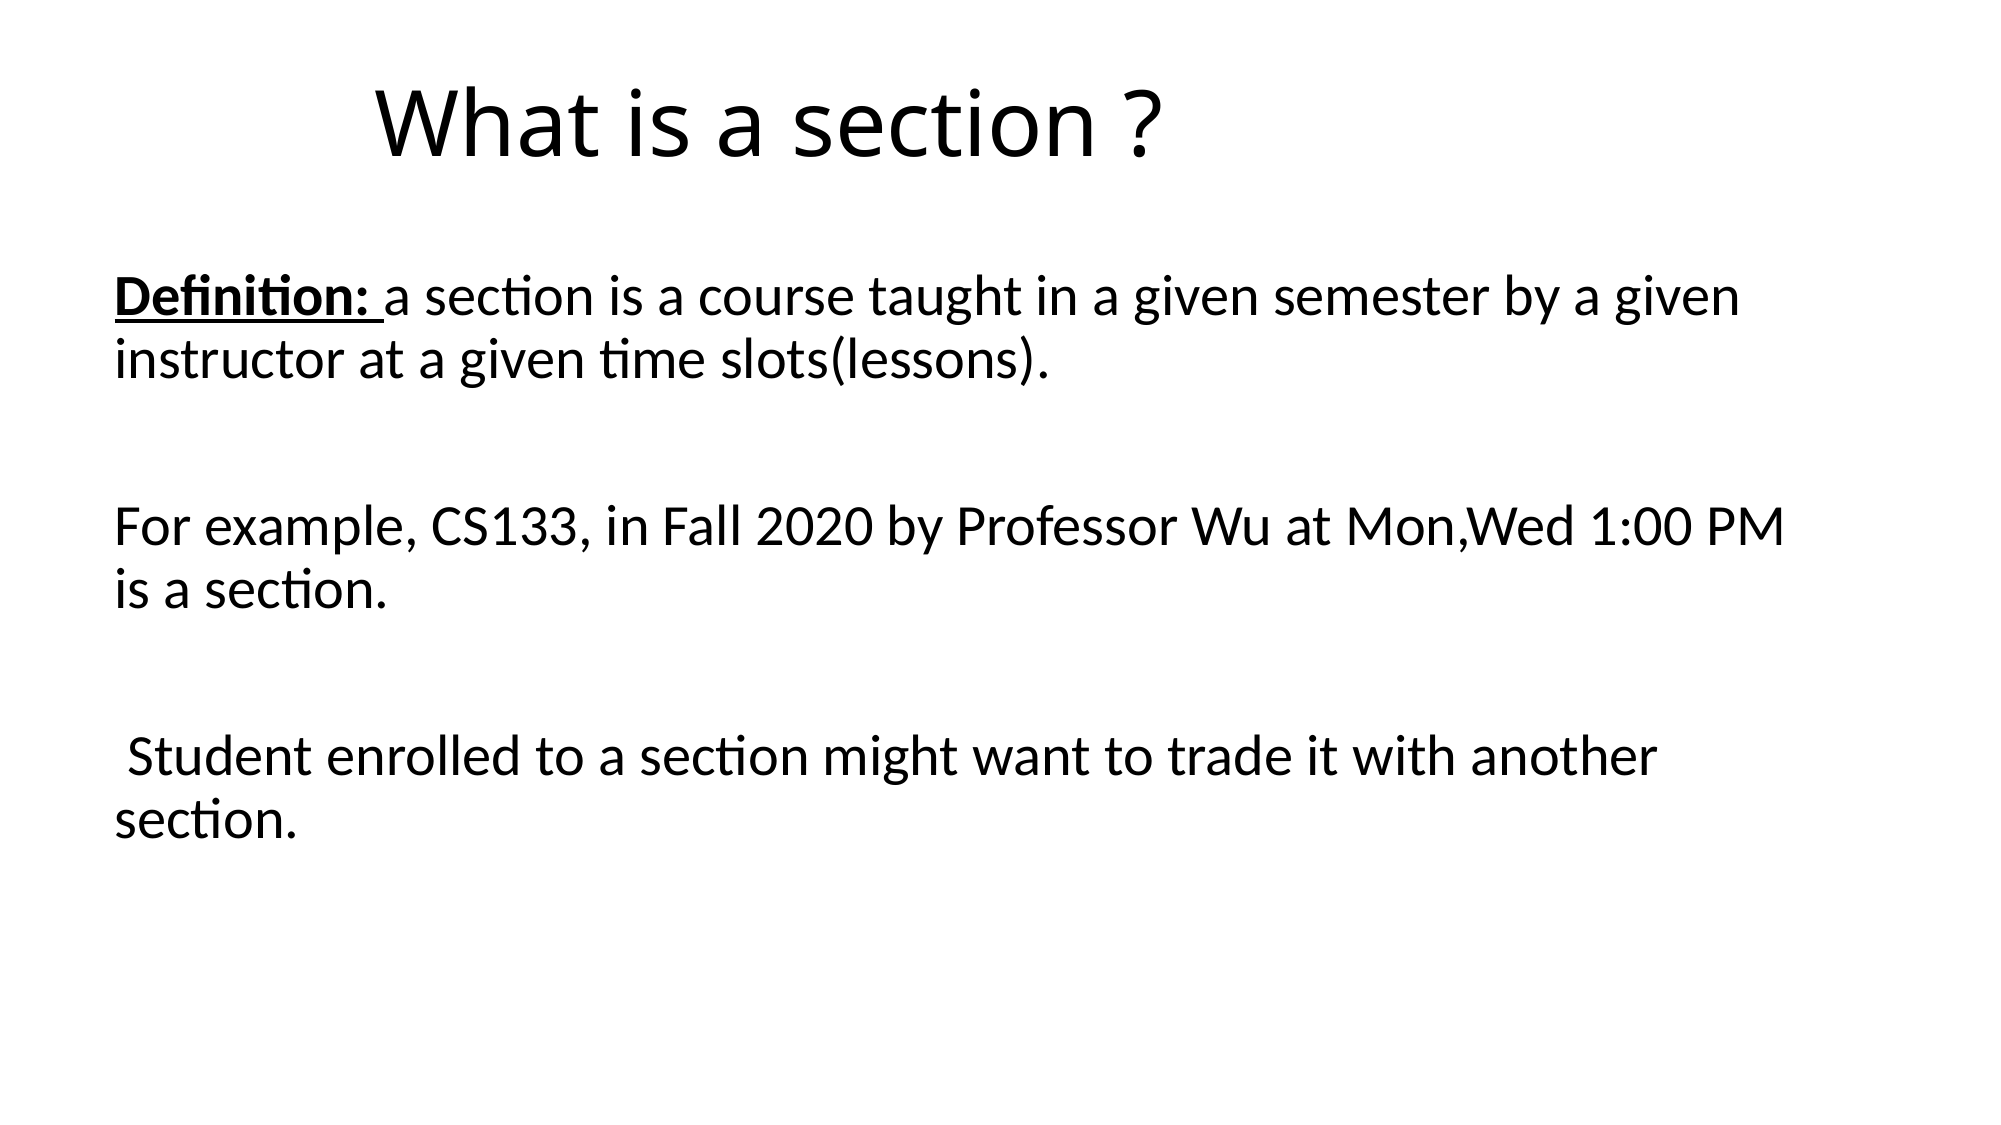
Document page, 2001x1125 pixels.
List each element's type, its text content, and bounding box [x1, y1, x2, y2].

list Definition: a section is a course taught in a given semester by a given instructor at a given time slots(lessons). For example, CS133, in Fall 2020 by Professor Wu at Mon,Wed 1:00 PM is a section. Student enrolled to a section might want to trade it with another section. [99, 257, 1825, 972]
title What is a section ? [359, 18, 2000, 236]
